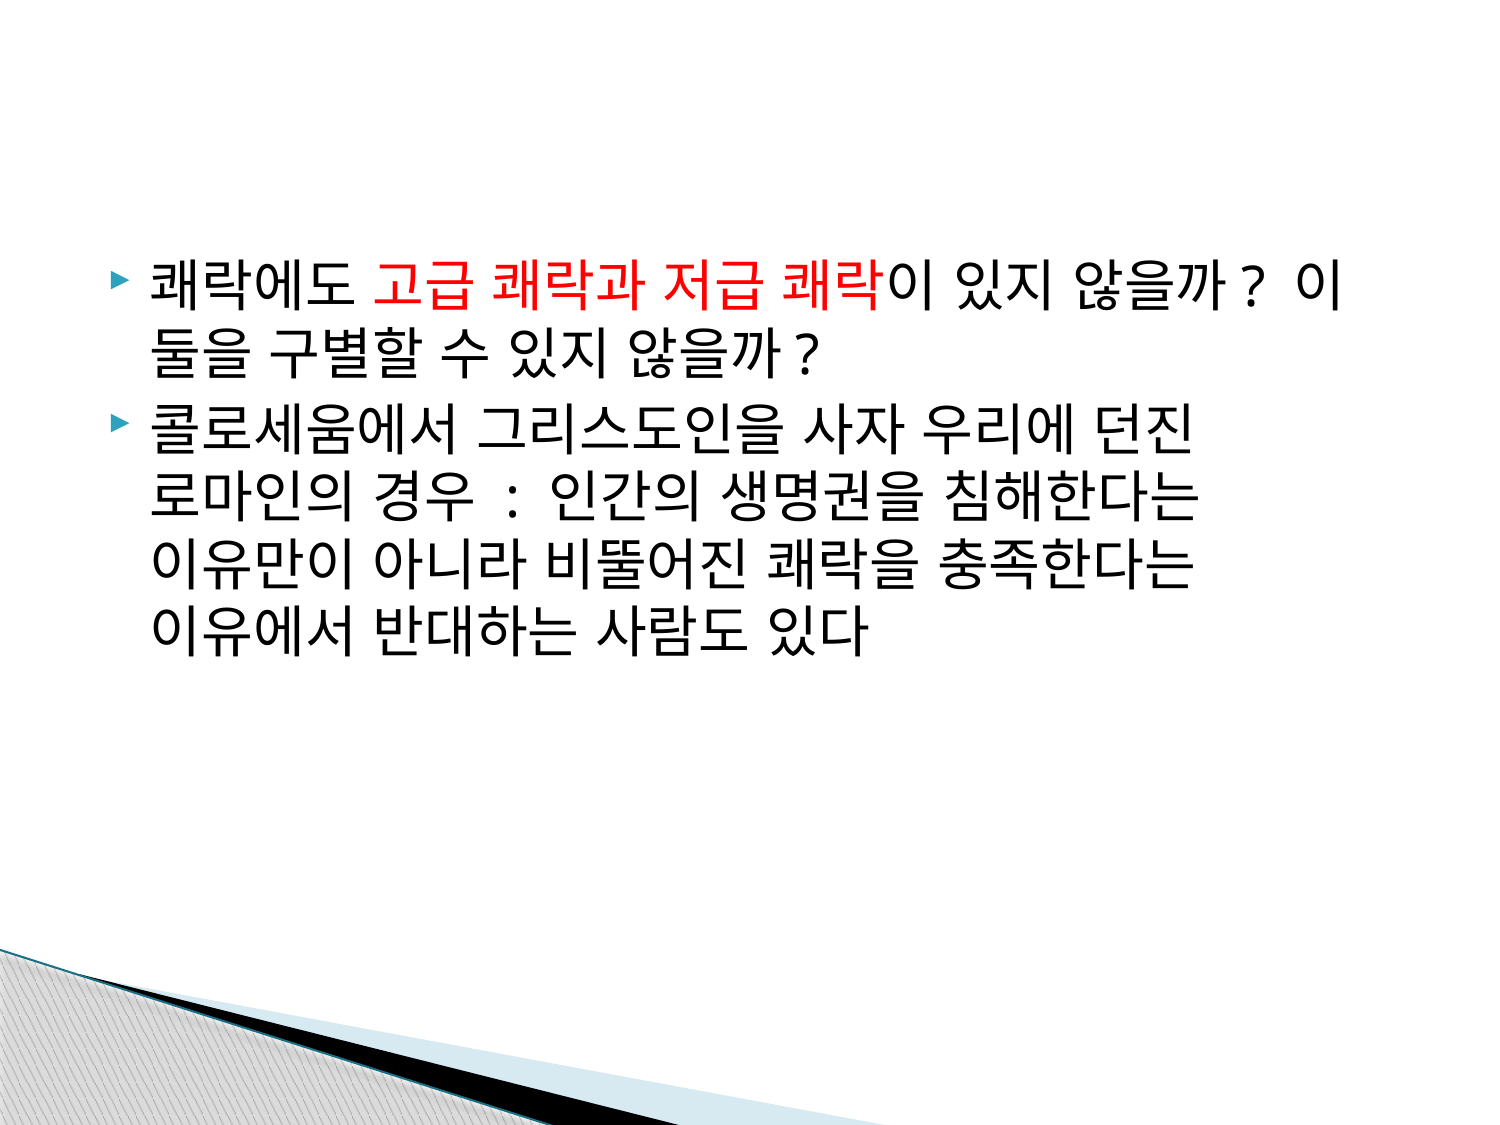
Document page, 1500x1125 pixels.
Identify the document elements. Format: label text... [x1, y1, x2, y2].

list 쾌락에도 고급 쾌락과 저급 쾌락이 있지 않을까? 이 둘을 구별할 수 있지 않을까? 콜로세움에서 그리스도인을 사자 우리에 던진 로마인의 경우 : 인간의 생명권을 침해한다는 이유만이 아니라 비뚤어진 쾌락을 충족한다는 이유에서 반대하는 사람도 있다 [75, 243, 1425, 986]
